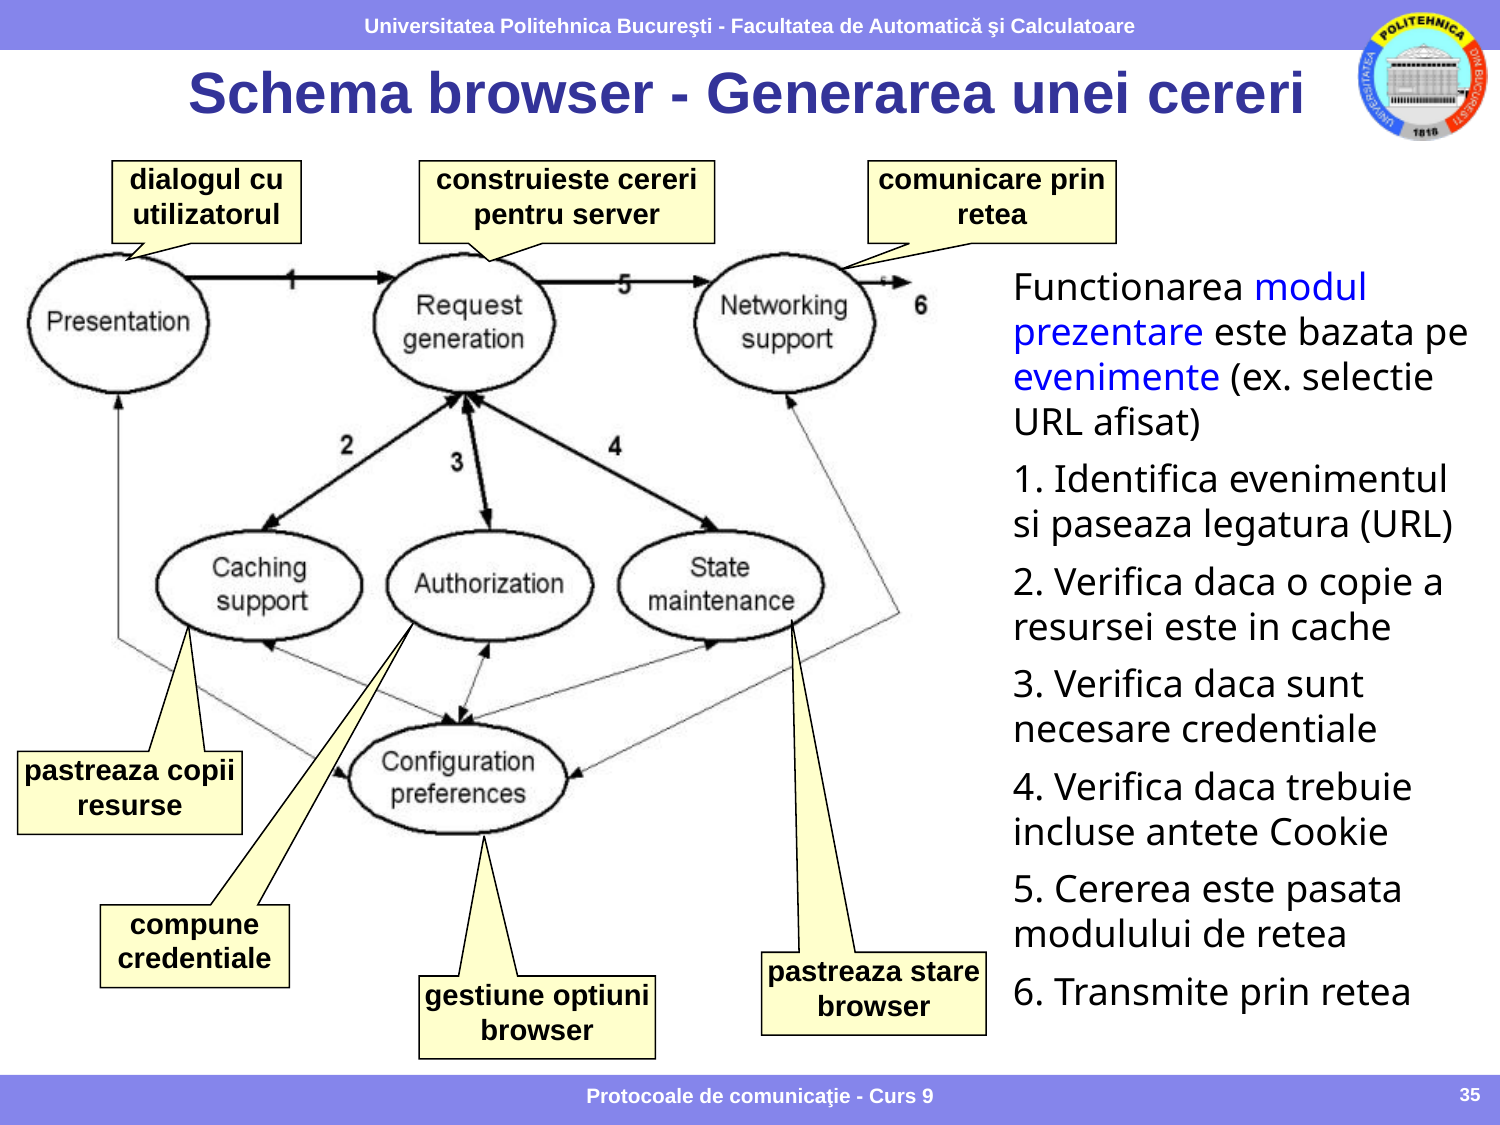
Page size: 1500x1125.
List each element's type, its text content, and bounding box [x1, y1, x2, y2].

text_box compune credentiale [100, 847, 290, 988]
text_box Functionarea modul prezentare este bazata pe evenimente (ex. selectie URL afisat) 1. Identifica evenimentul si paseaza legatura (URL) 2. Verifica daca o copie a resursei este in cache 3. Verifica daca sunt necesare credentiale 4. Verifica daca trebuie incluse antete Cookie 5. Cererea este pasata modulului de retea 6. Transmite prin retea [998, 255, 1488, 1021]
title Schema browser - Generarea unei cereri [62, 54, 1433, 126]
text_box construieste cereri pentru server [419, 160, 715, 248]
text_box pastreaza stare browser [761, 847, 987, 1036]
text_box comunicare prin retea [868, 160, 1117, 248]
slide_number 35 [1149, 1074, 1496, 1121]
text_box gestiune optiuni browser [419, 847, 656, 1059]
footer Protocoale de comunicaţie - Curs 9 [387, 1074, 1134, 1121]
picture [24, 249, 1001, 839]
text_box dialogul cu utilizatorul [112, 160, 302, 248]
picture [1357, 12, 1488, 141]
